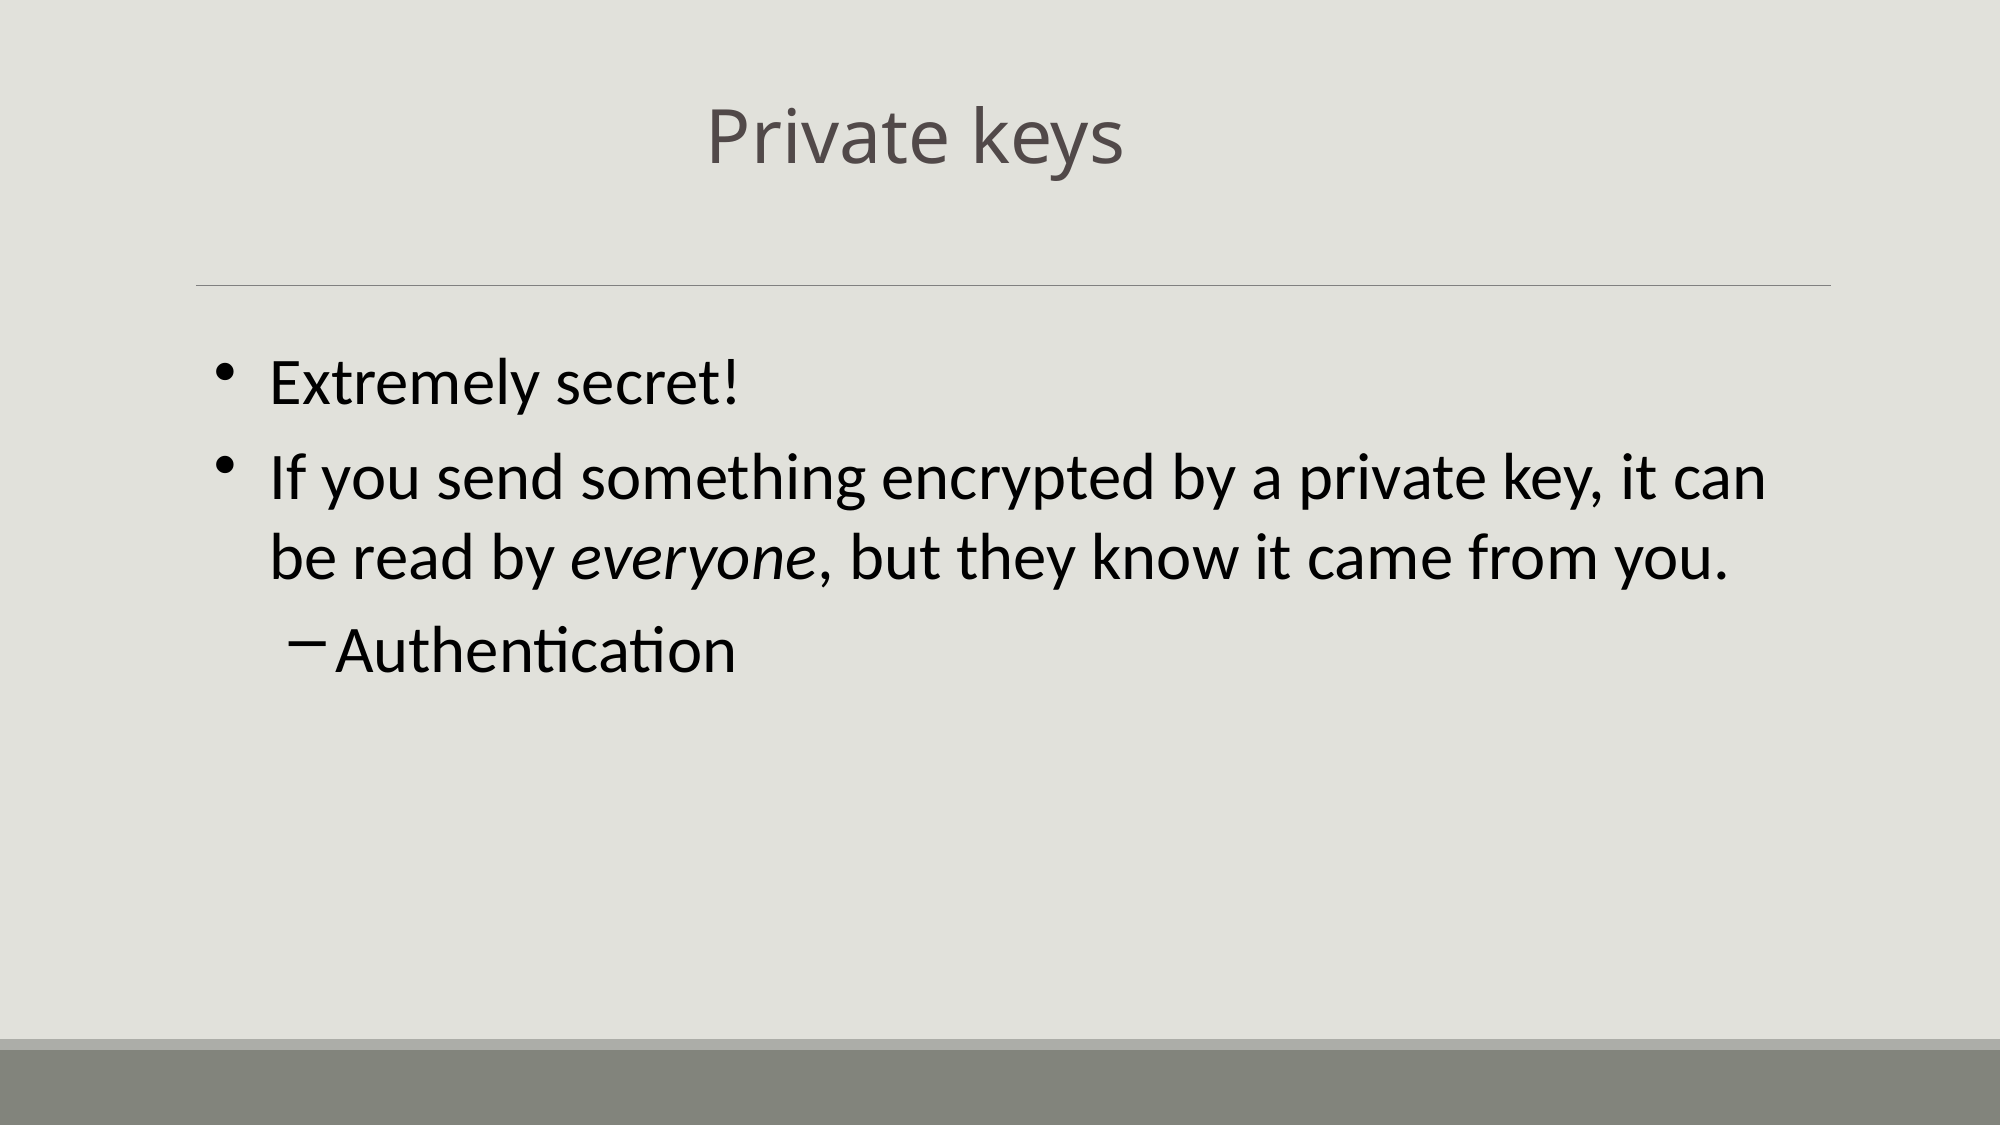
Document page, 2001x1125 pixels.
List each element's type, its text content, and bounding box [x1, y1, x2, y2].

text_box Extremely secret! If you send something encrypted by a private key, it can be read by everyone, but they know it came from you. Authentication [199, 337, 1836, 1013]
text_box Private keys [277, 44, 1554, 233]
